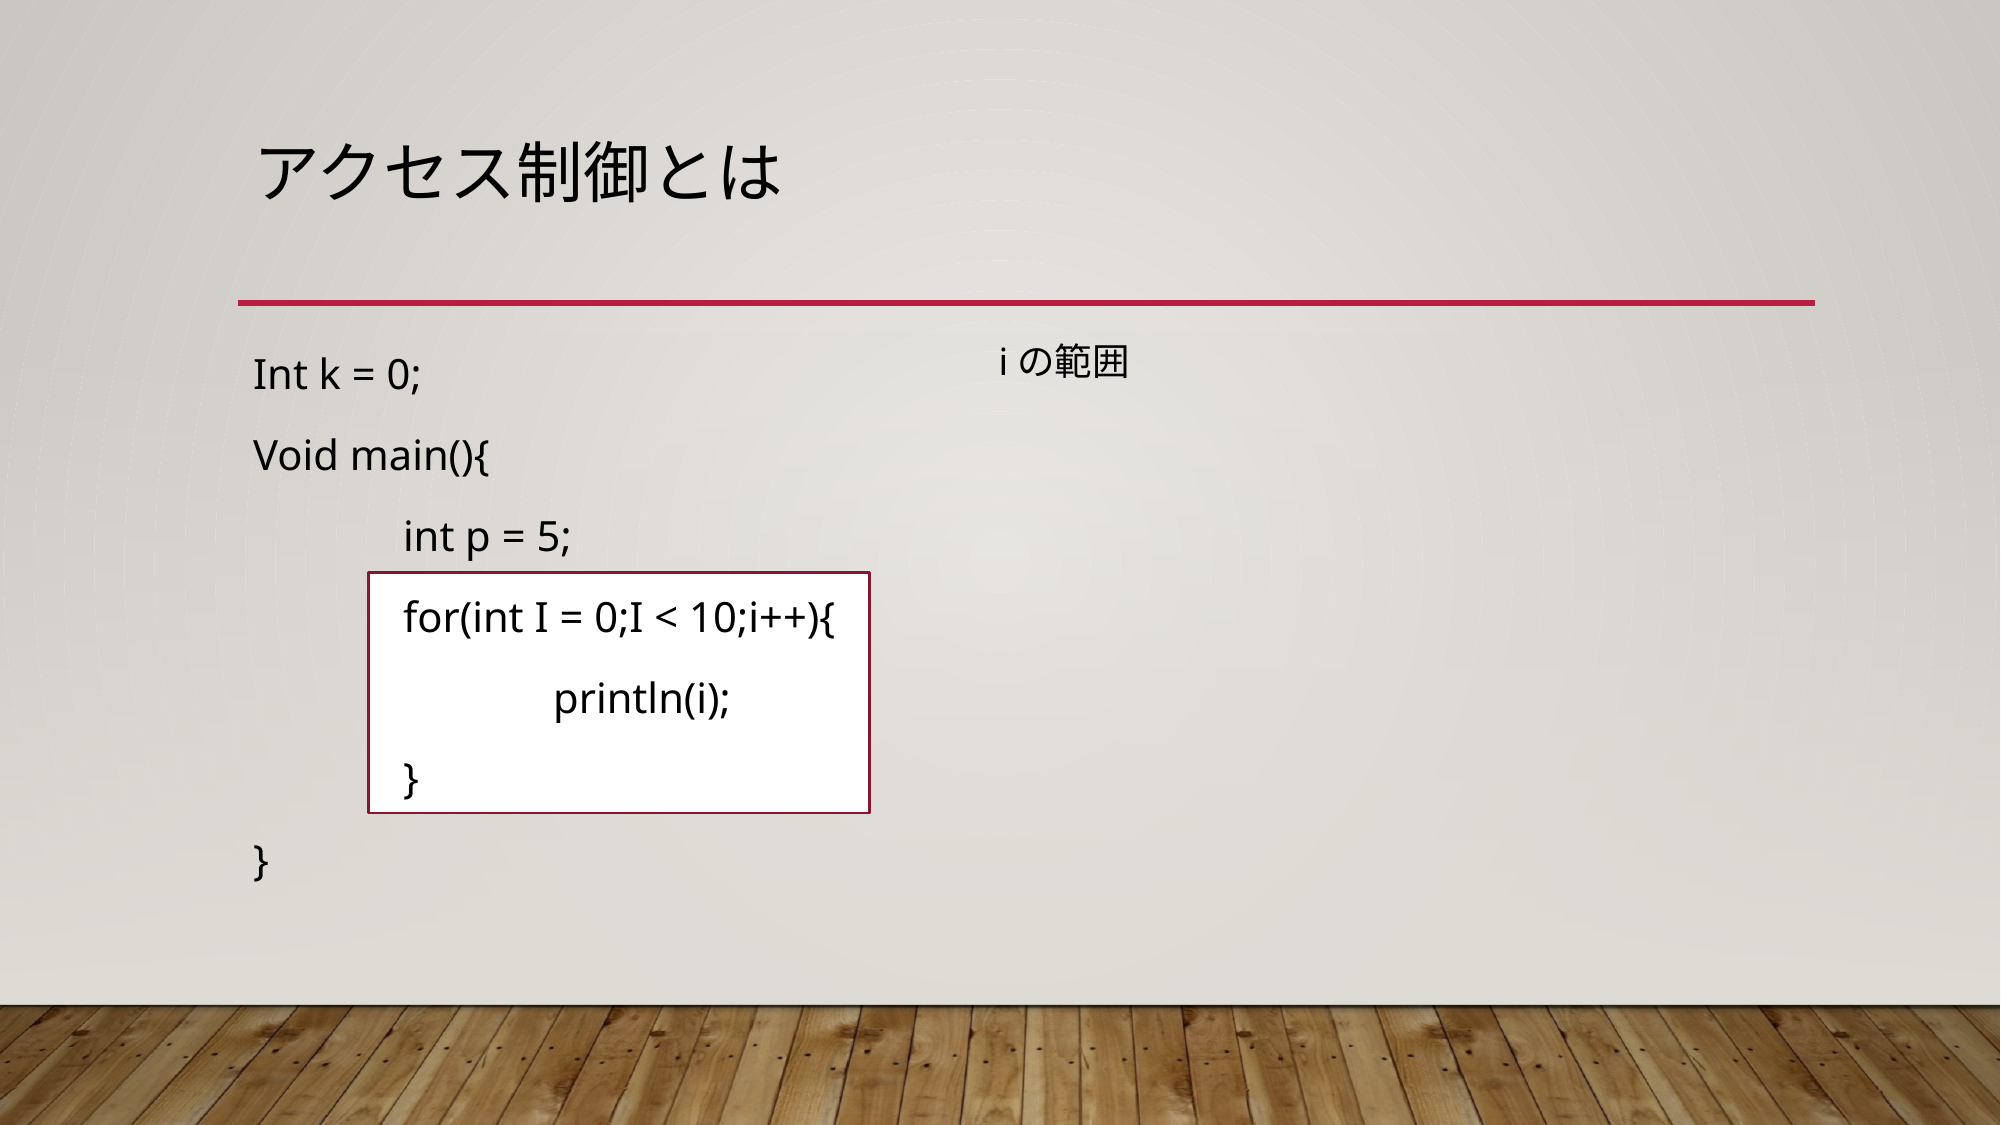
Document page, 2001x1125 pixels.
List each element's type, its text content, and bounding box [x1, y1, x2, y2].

text_box iの範囲 [983, 330, 1814, 391]
picture [0, 1005, 2000, 1125]
list Int k = 0; Void main(){ int p = 5; for(int I = 0;I < 10;i++){ println(i); } } [238, 330, 1814, 897]
title アクセス制御とは [238, 131, 1814, 305]
